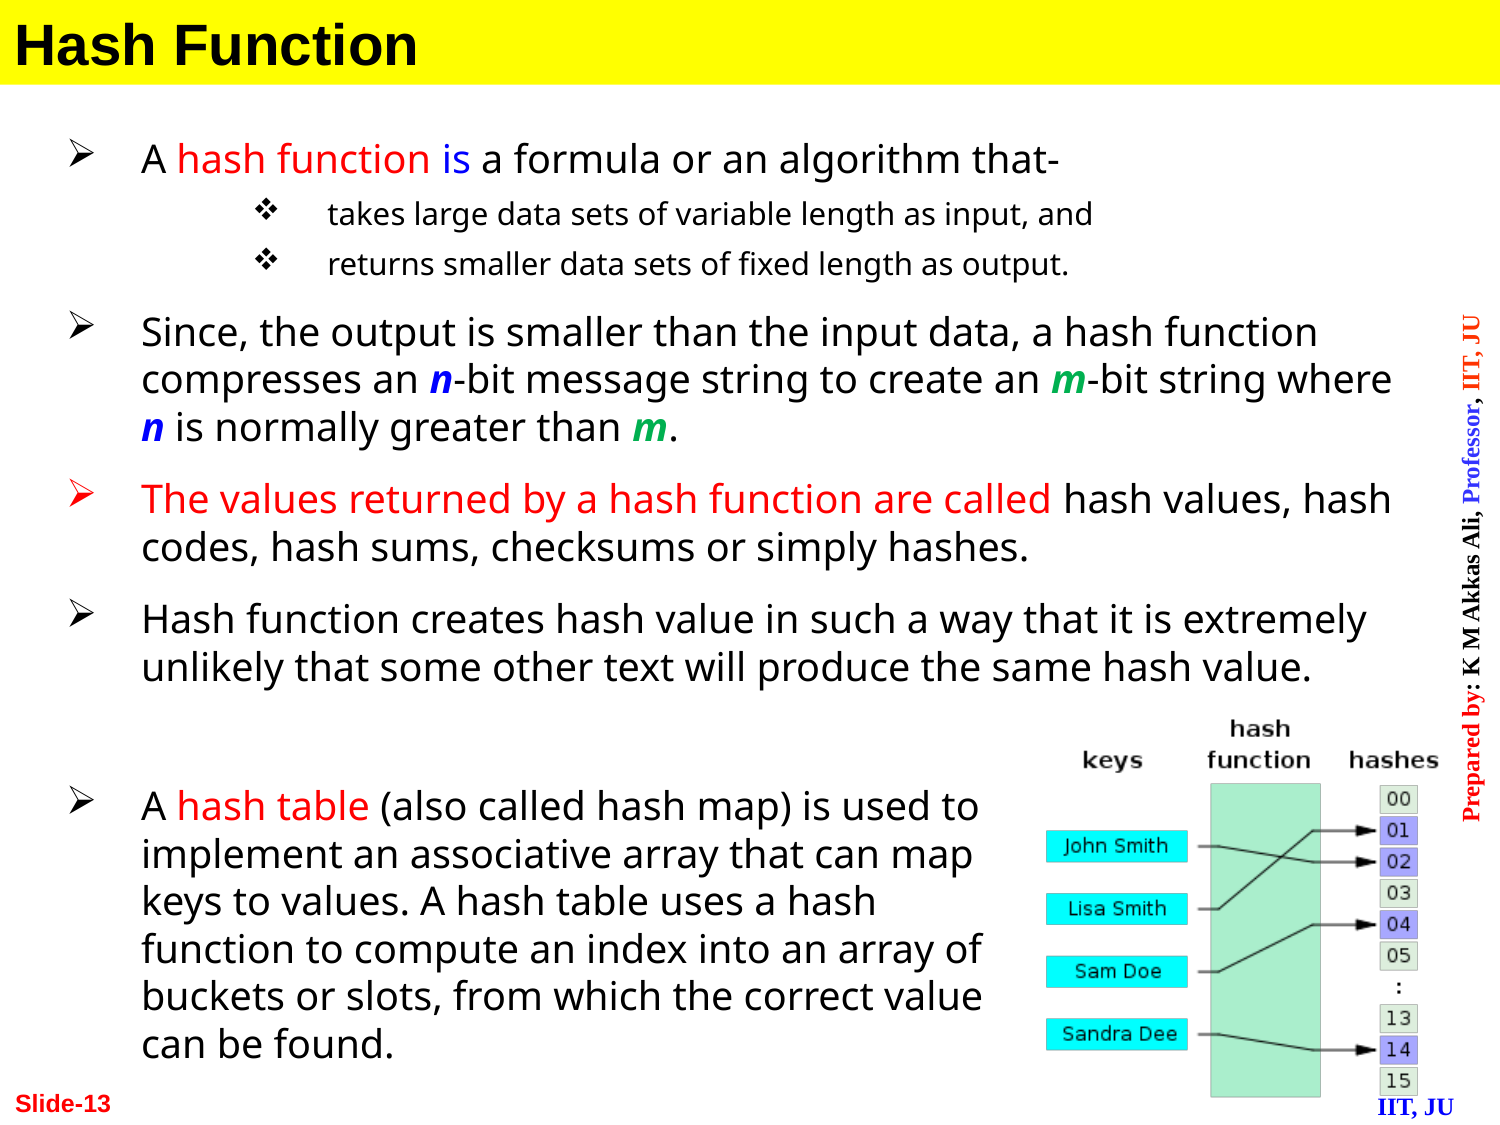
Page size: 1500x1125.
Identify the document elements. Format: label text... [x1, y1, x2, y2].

picture [1030, 690, 1500, 1113]
text_box A hash table (also called hash map) is used to implement an associative array that can map keys to values. A hash table uses a hash function to compute an index into an array of buckets or slots, from which the correct value can be found. [12, 773, 1025, 1074]
slide_number Slide-13 [0, 1049, 313, 1125]
text_box Hash Function [0, 0, 1500, 85]
text_box A hash function is a formula or an algorithm that- takes large data sets of variable length as input, and returns smaller data sets of fixed length as output. Since, the output is smaller than the input data, a hash function compresses an n-bit message string to create an m-bit string where n is normally greater than m. The values returned by a hash function are called hash values, hash codes, hash sums, checksums or simply hashes. Hash function creates hash value in such a way that it is extremely unlikely that some other text will produce the same hash value. [12, 126, 1425, 697]
